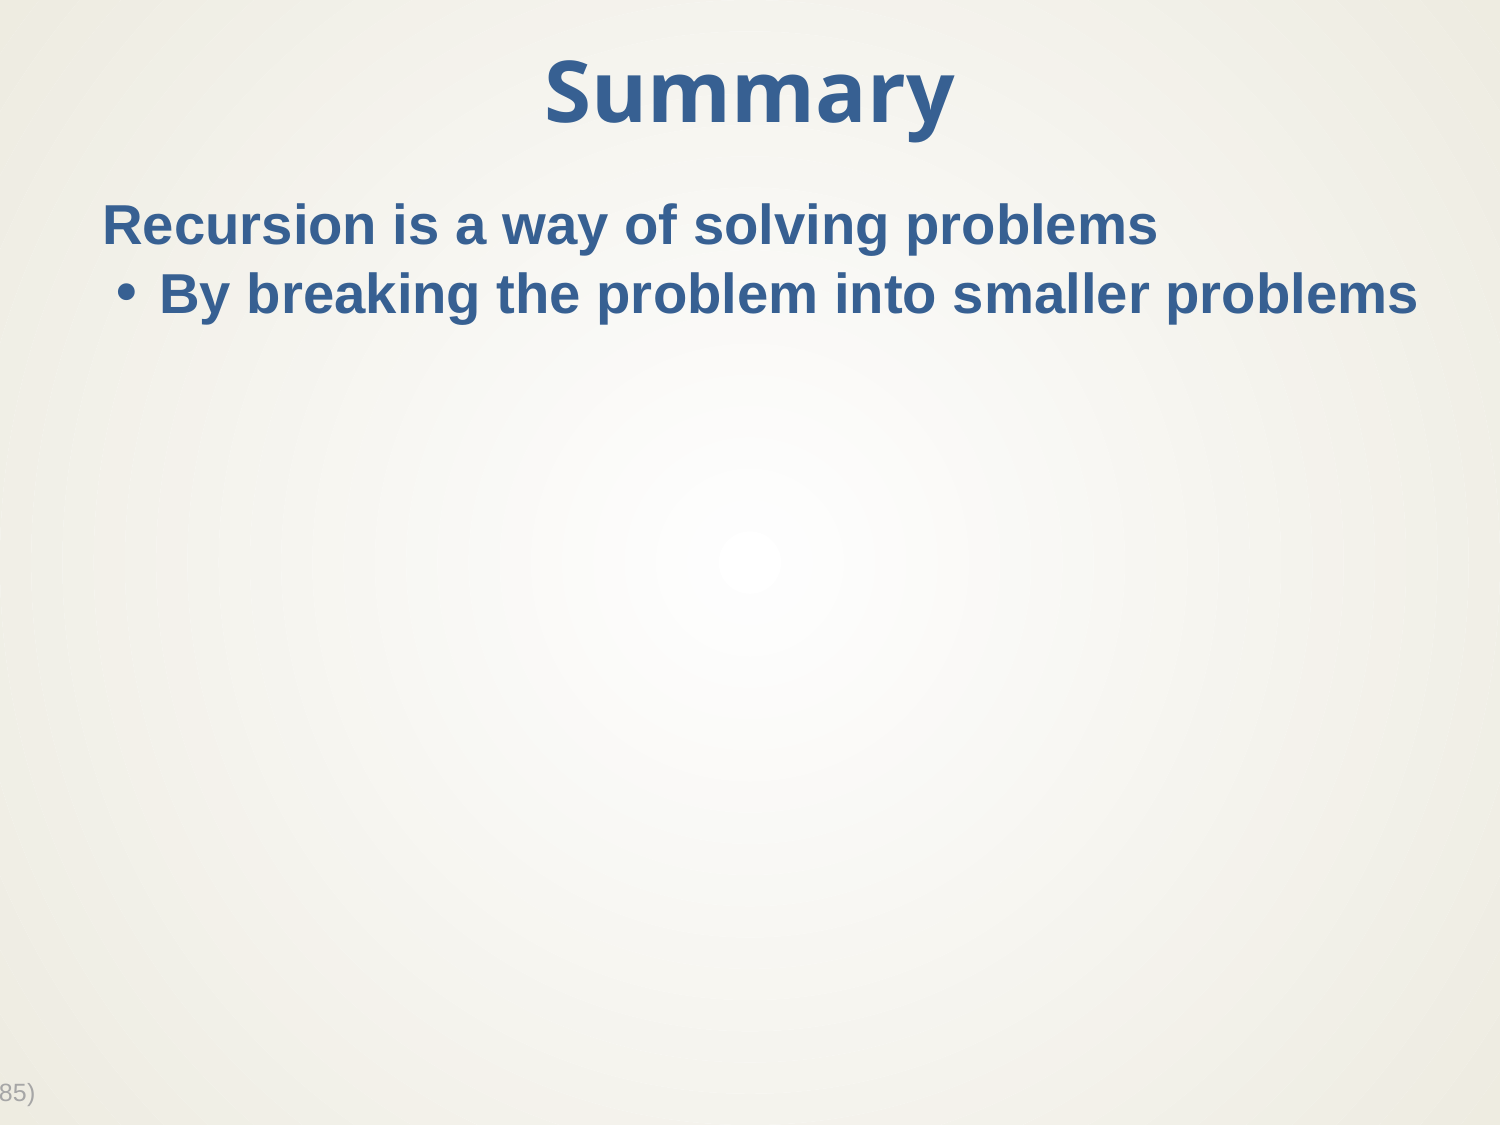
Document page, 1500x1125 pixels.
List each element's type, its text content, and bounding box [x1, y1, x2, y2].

list Recursion is a way of solving problems By breaking the problem into smaller problems [56, 187, 1444, 1036]
title Summary [0, 24, 1500, 166]
